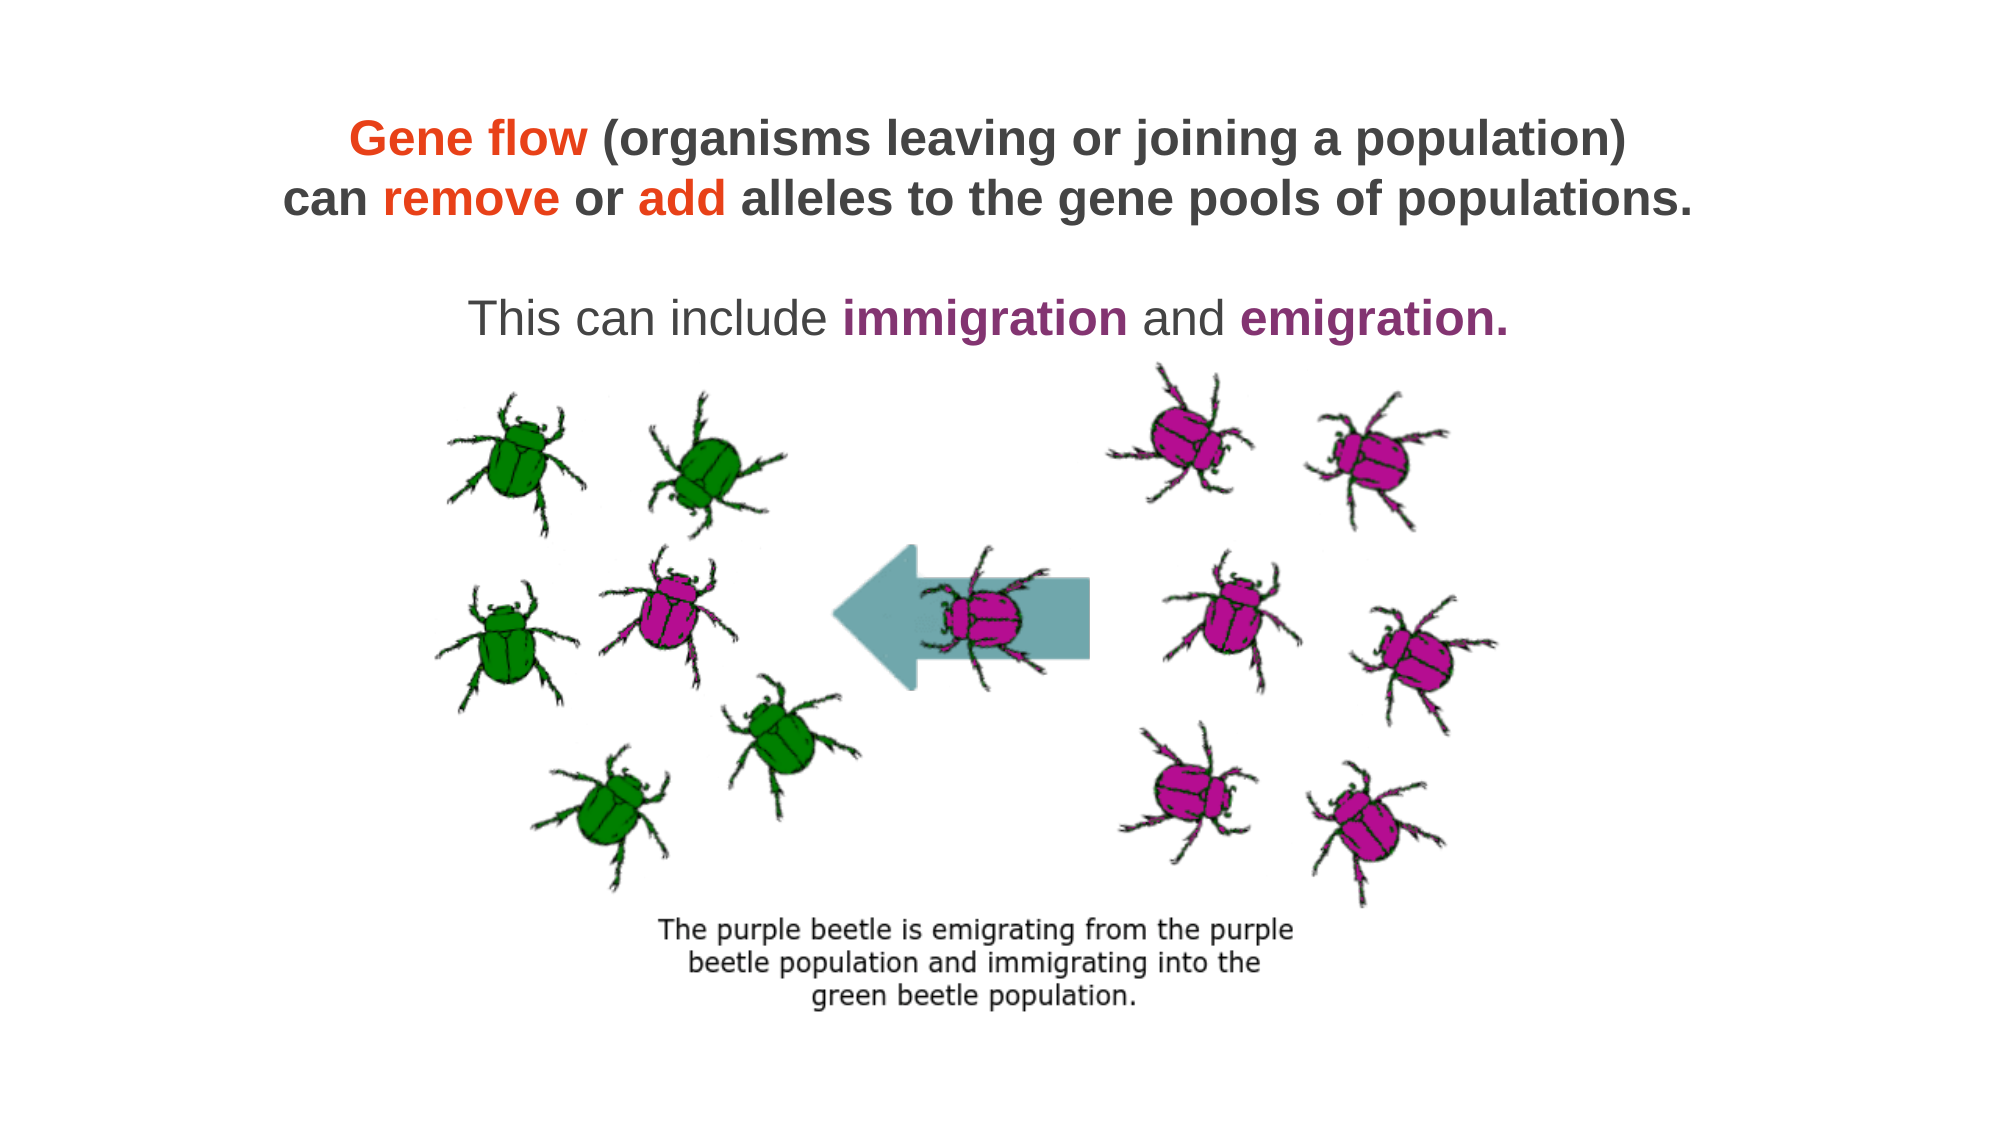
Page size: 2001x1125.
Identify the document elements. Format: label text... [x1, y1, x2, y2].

text_box Gene flow (organisms leaving or joining a population) can remove or add alleles to the gene pools of populations. This can include immigration and emigration. [54, 97, 1923, 353]
picture [412, 354, 1507, 1043]
